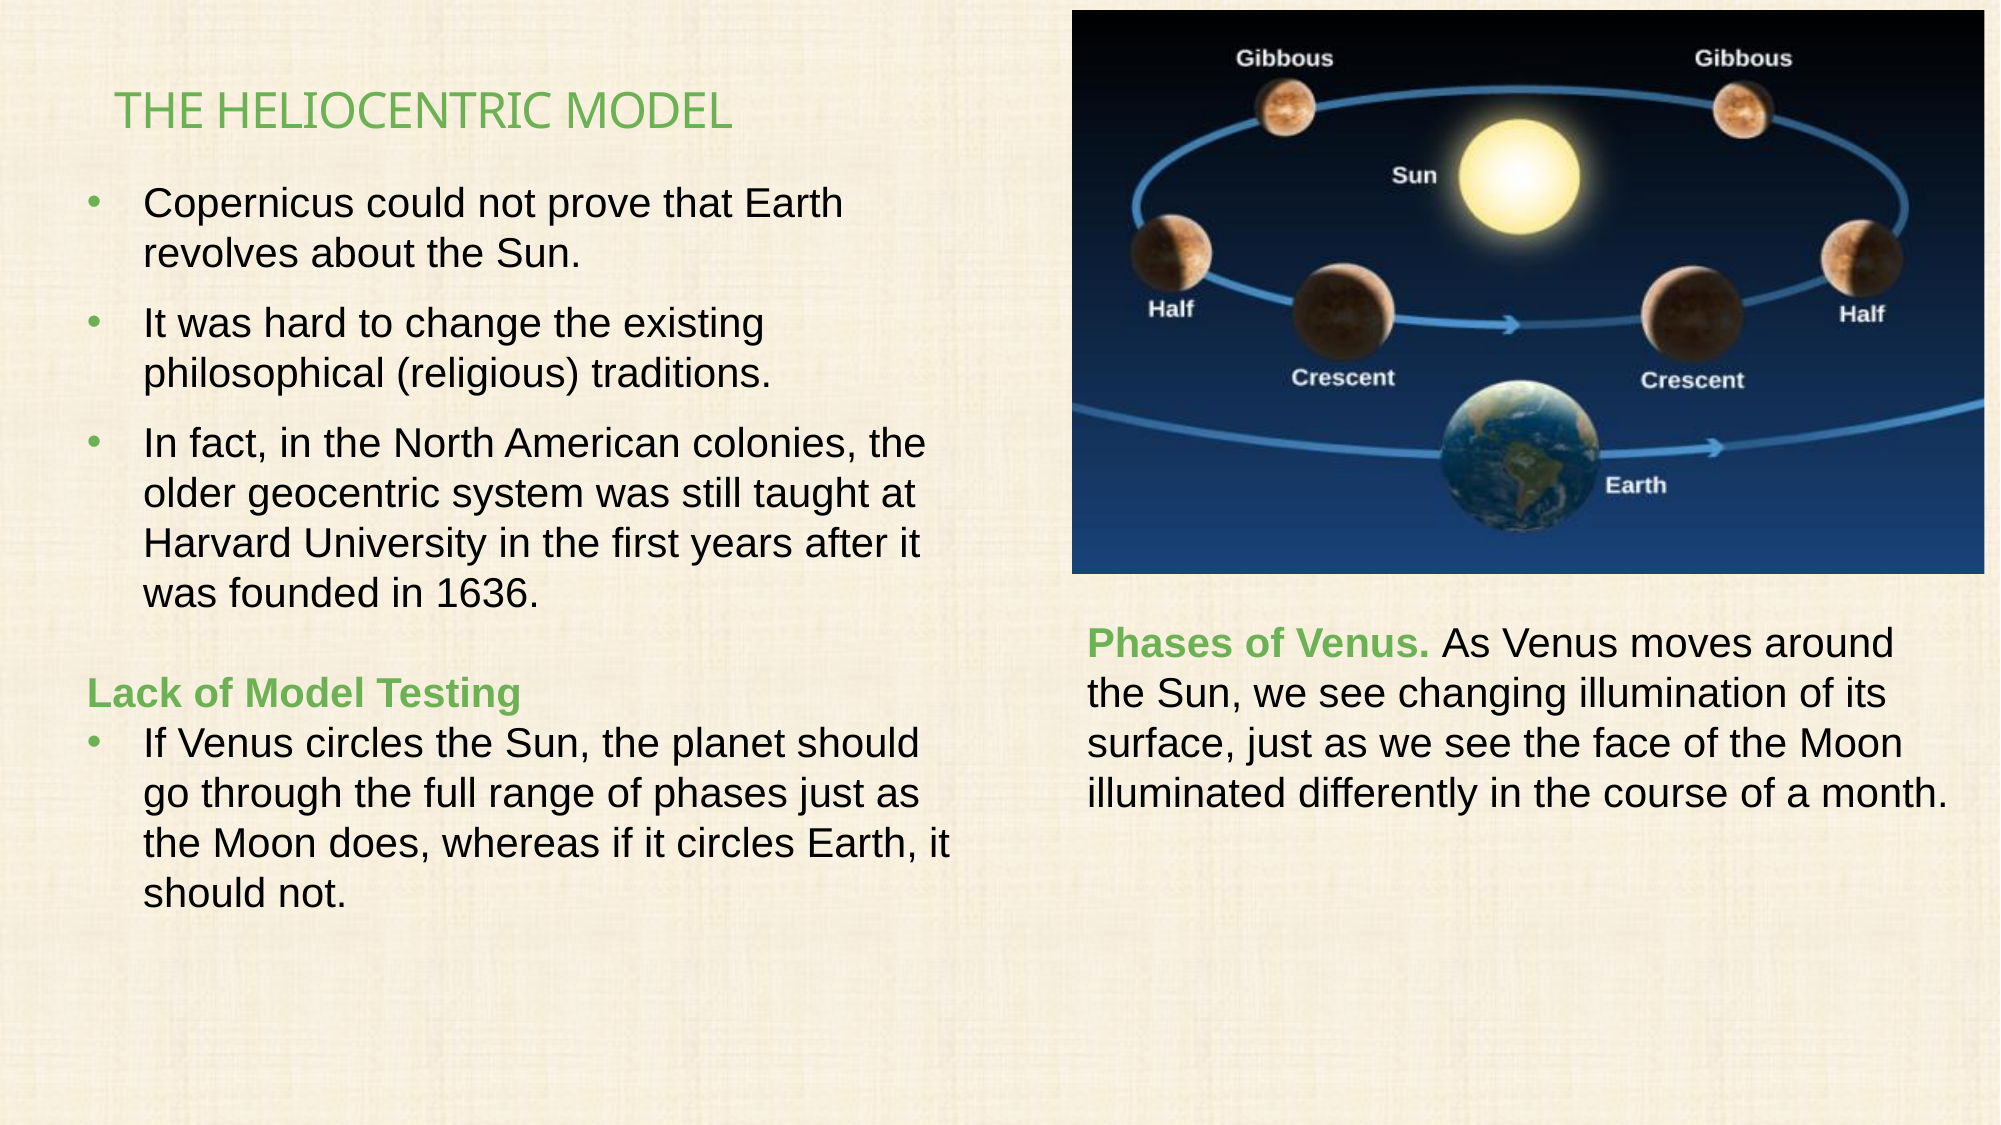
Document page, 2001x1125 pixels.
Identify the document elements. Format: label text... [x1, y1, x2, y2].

title The heliocentric model [99, 39, 916, 146]
list Phases of Venus. As Venus moves around the Sun, we see changing illumination of its surface, just as we see the face of the Moon illuminated differently in the course of a month. [1072, 607, 1966, 834]
text_box Copernicus could not prove that Earth revolves about the Sun. It was hard to change the existing philosophical (religious) traditions. In fact, in the North American colonies, the older geocentric system was still taught at Harvard University in the first years after it was founded in 1636. Lack of Model Testing If Venus circles the Sun, the planet should go through the full range of phases just as the Moon does, whereas if it circles Earth, it should not. [72, 168, 985, 974]
picture [1071, 10, 1985, 575]
